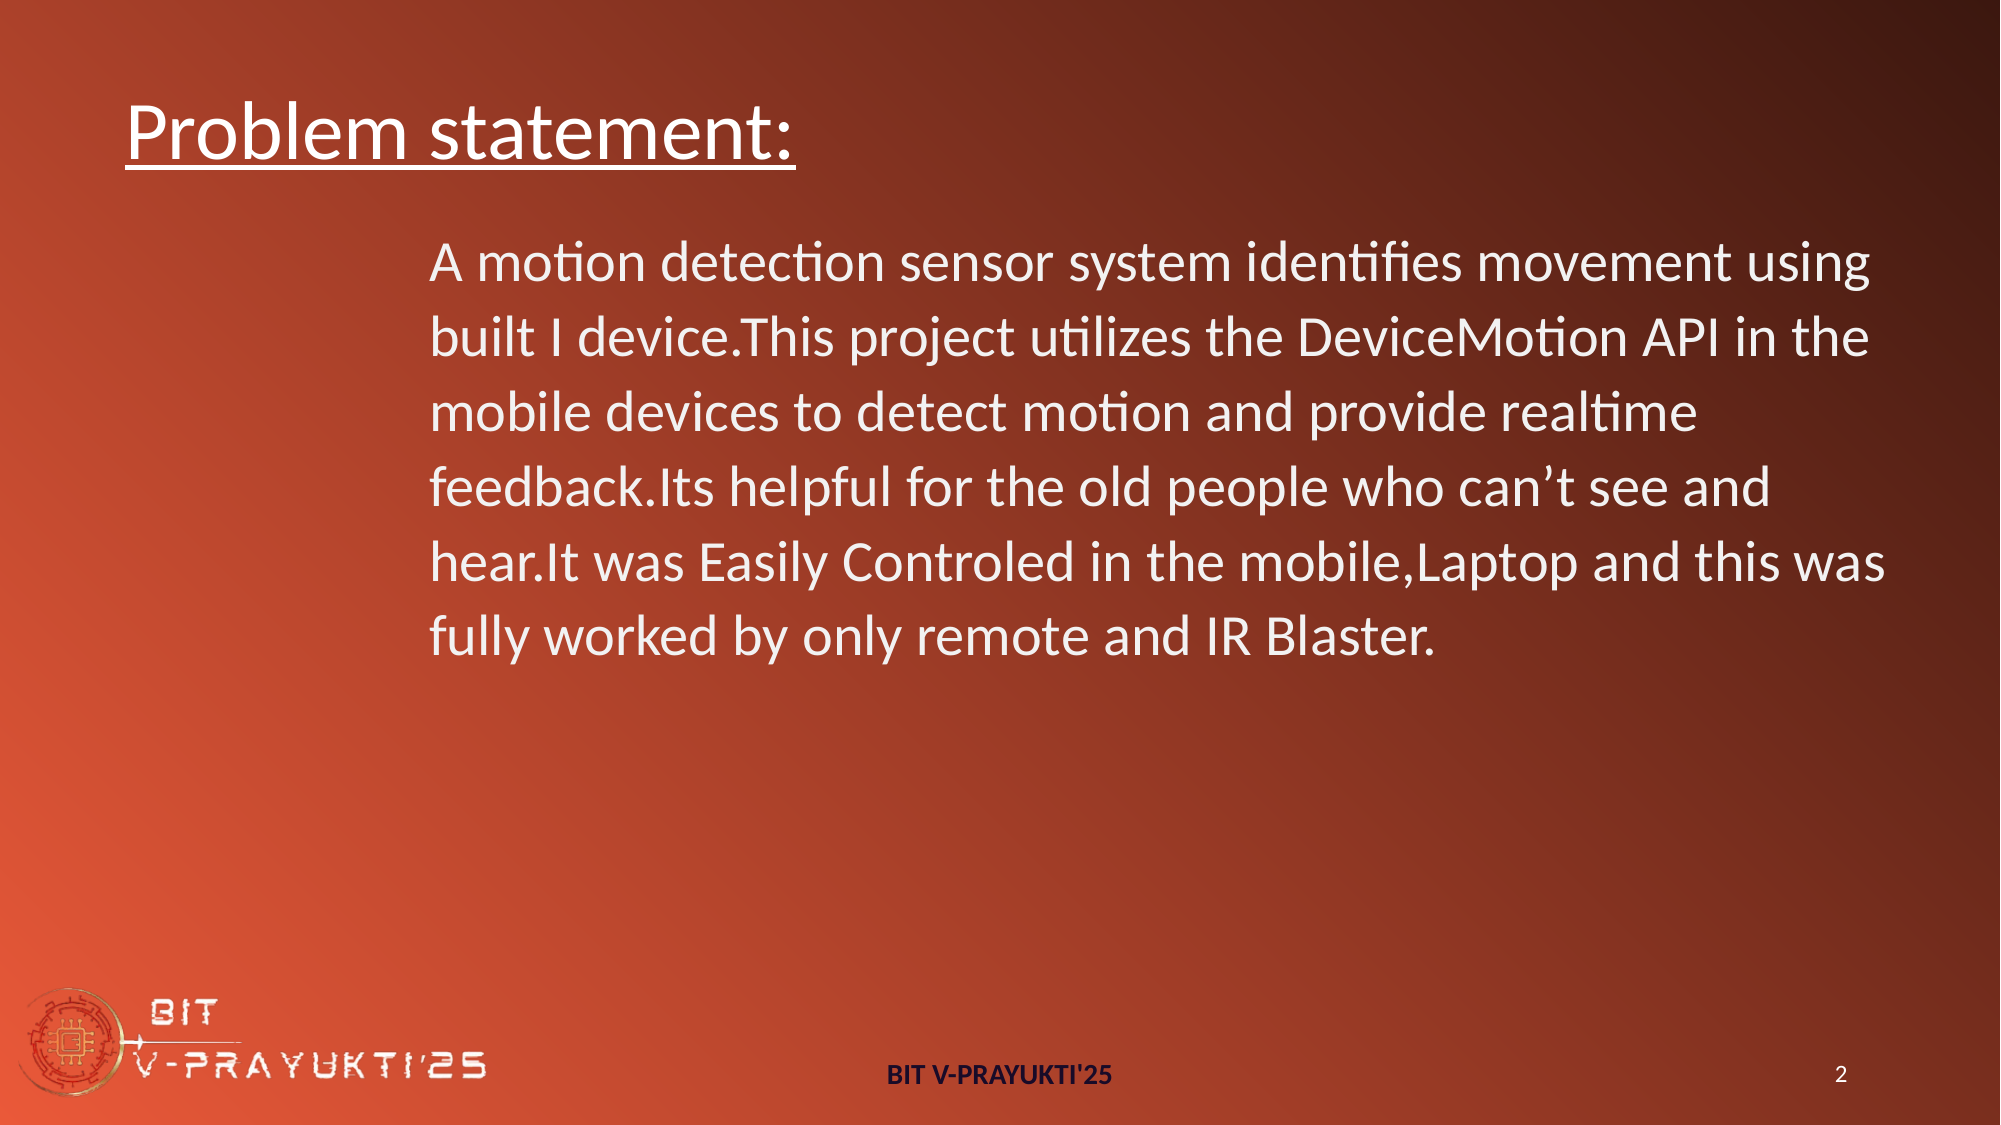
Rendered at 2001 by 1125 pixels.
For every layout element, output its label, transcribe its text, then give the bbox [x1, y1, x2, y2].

text_box Problem statement: [110, 68, 1889, 184]
footer BIT V-PRAYUKTI'25 [662, 1042, 1338, 1103]
slide_number 2 [1412, 1042, 1863, 1103]
text_box A motion detection sensor system identifies movement using built I device.This project utilizes the DeviceMotion API in the mobile devices to detect motion and provide realtime feedback.Its helpful for the old people who can’t see and hear.It was Easily Controled in the mobile,Laptop and this was fully worked by only remote and IR Blaster. [414, 211, 1926, 675]
picture [17, 972, 499, 1113]
